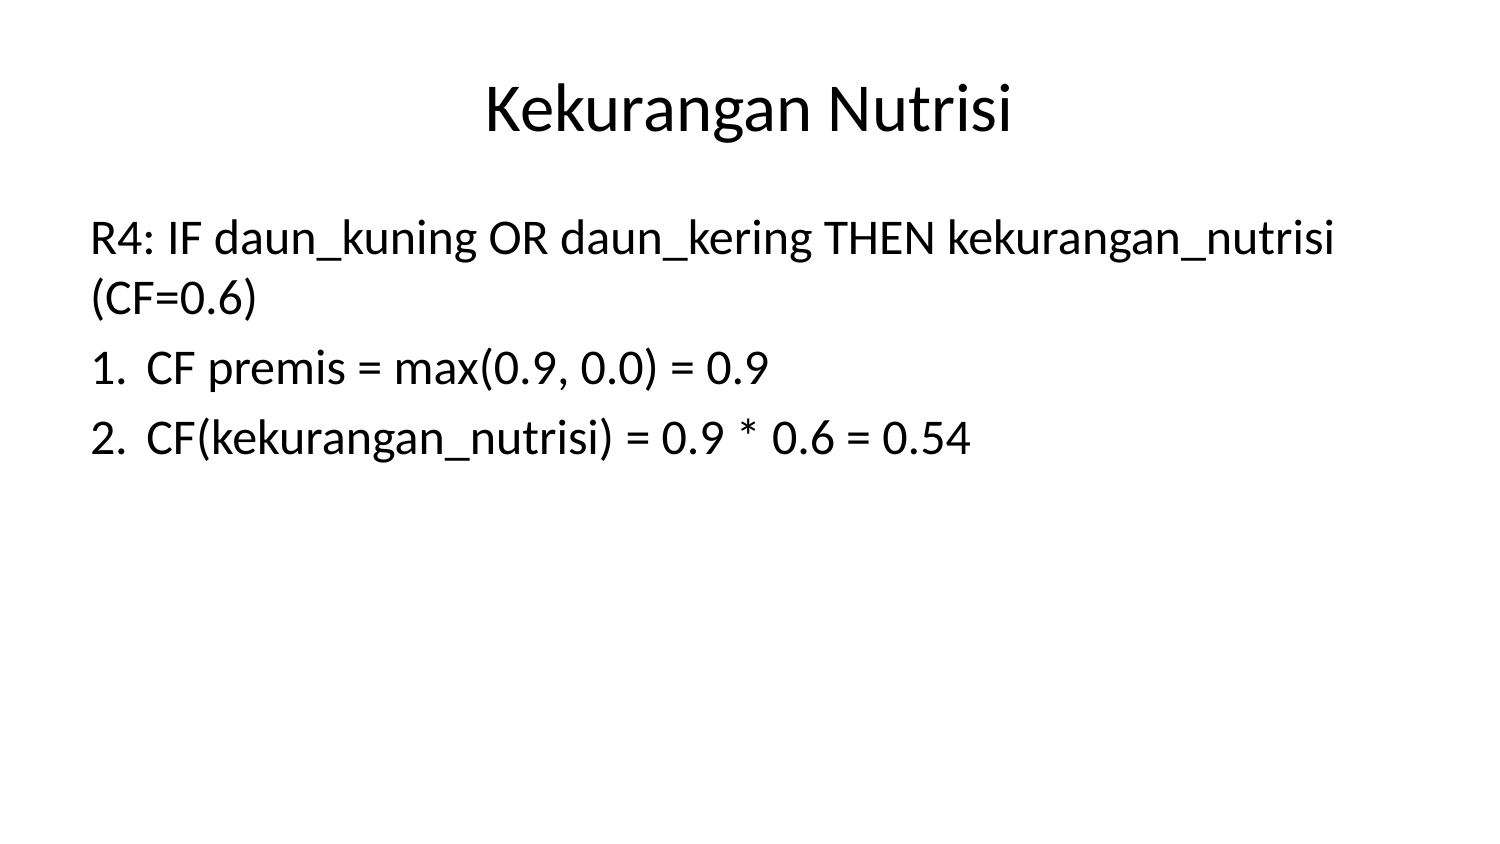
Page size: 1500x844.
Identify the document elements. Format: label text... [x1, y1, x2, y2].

list R4: IF daun_kuning OR daun_kering THEN kekurangan_nutrisi (CF=0.6) CF premis = max(0.9, 0.0) = 0.9 CF(kekurangan_nutrisi) = 0.9 * 0.6 = 0.54 [75, 196, 1425, 754]
title Kekurangan Nutrisi [75, 33, 1425, 175]
